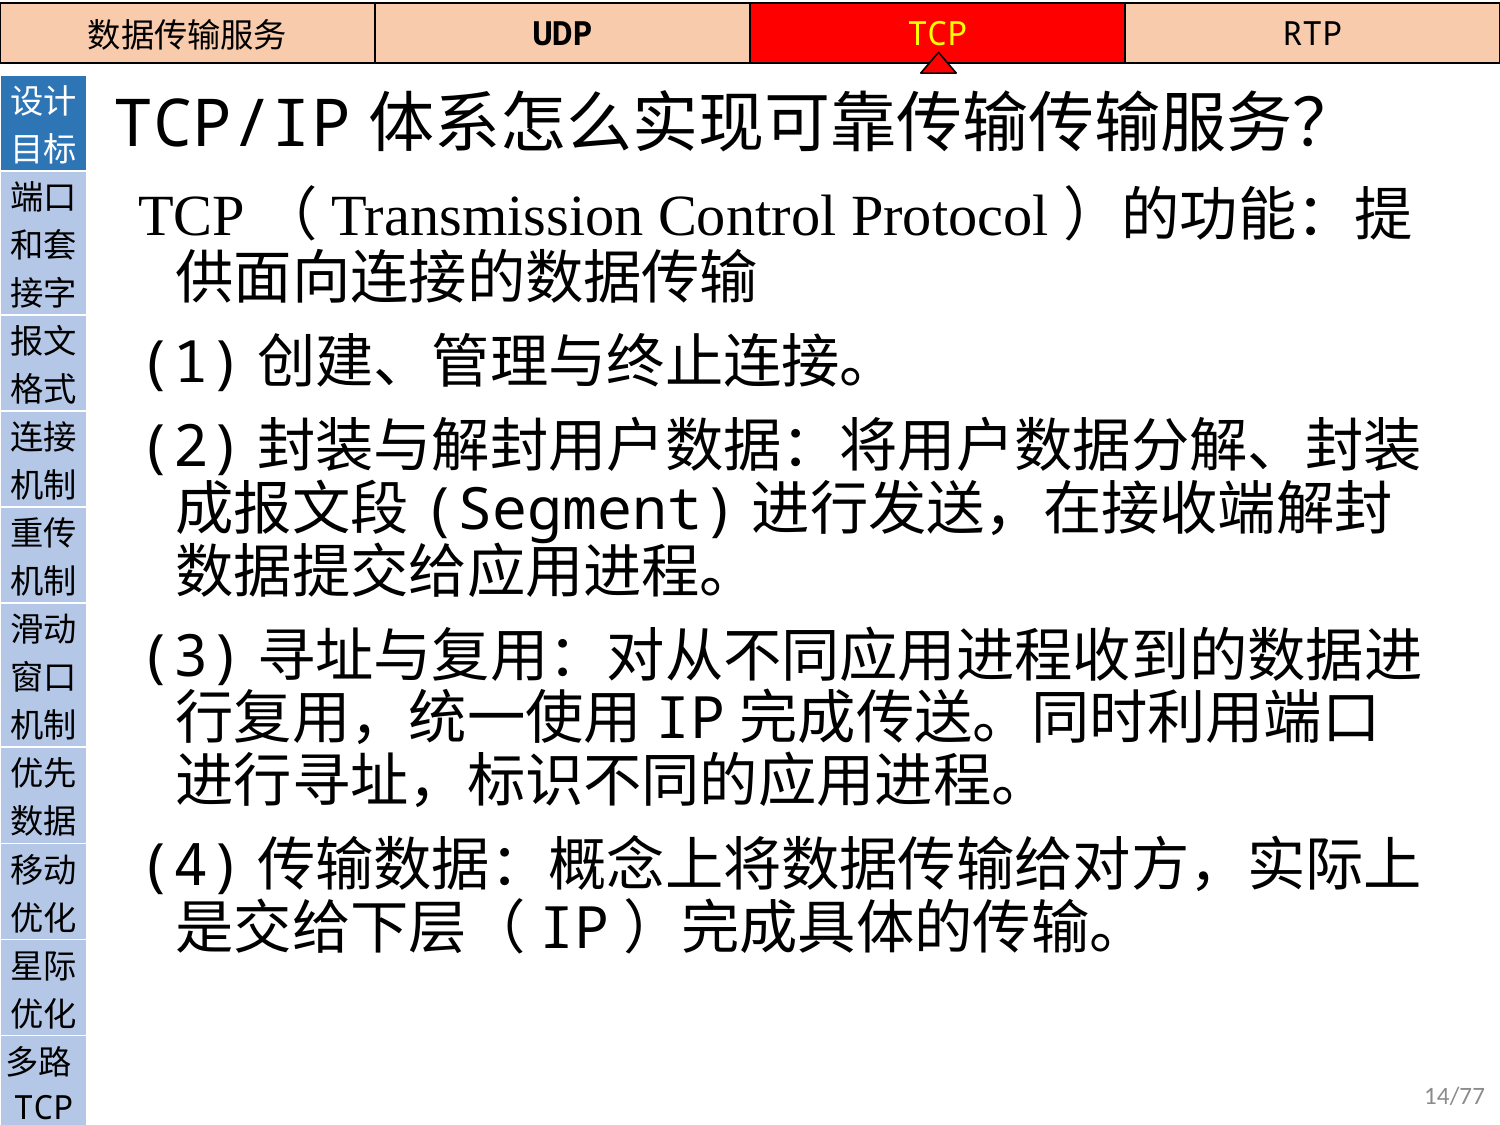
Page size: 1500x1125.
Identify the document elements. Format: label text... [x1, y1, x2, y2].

table_header TCP [751, 4, 1124, 62]
table_cell 重传机制 [1, 508, 86, 602]
text_box TCP/IP体系怎么实现可靠传输传输服务？ [98, 69, 1500, 172]
slide_number 14/77 [1162, 1065, 1500, 1125]
text_box [924, 52, 953, 69]
table_header 设计目标 [1, 76, 86, 170]
table_header UDP [376, 4, 749, 62]
table_cell 报文格式 [1, 316, 86, 410]
table_cell 滑动窗口机制 [1, 604, 86, 746]
table_header RTP [1126, 4, 1499, 62]
table_cell 多路TCP [1, 1036, 86, 1125]
table_header 数据传输服务 [1, 4, 374, 62]
table_cell 端口和套接字 [1, 172, 86, 314]
table_cell 移动优化 [1, 844, 86, 939]
table_cell 星际优化 [1, 940, 86, 1035]
list TCP（Transmission Control Protocol）的功能：提供面向连接的数据传输 (1)创建、管理与终止连接。 (2)封装与解封用户数据：将用户数据分解、封装成报文段(Segment)进行发送，在接收端解封数据提交给应用进程。 (3)寻址与复用：对从不同应用进程收到的数据进行复用，统一使用IP完成传送。同时利用端口进行寻址，标识不同的应用进程。 (4)传输数据：概念上将数据传输给对方，实际上是交给下层（IP）完成具体的传输。 [123, 177, 1440, 937]
table_cell 优先数据 [1, 748, 86, 843]
table_cell 连接机制 [1, 412, 86, 506]
